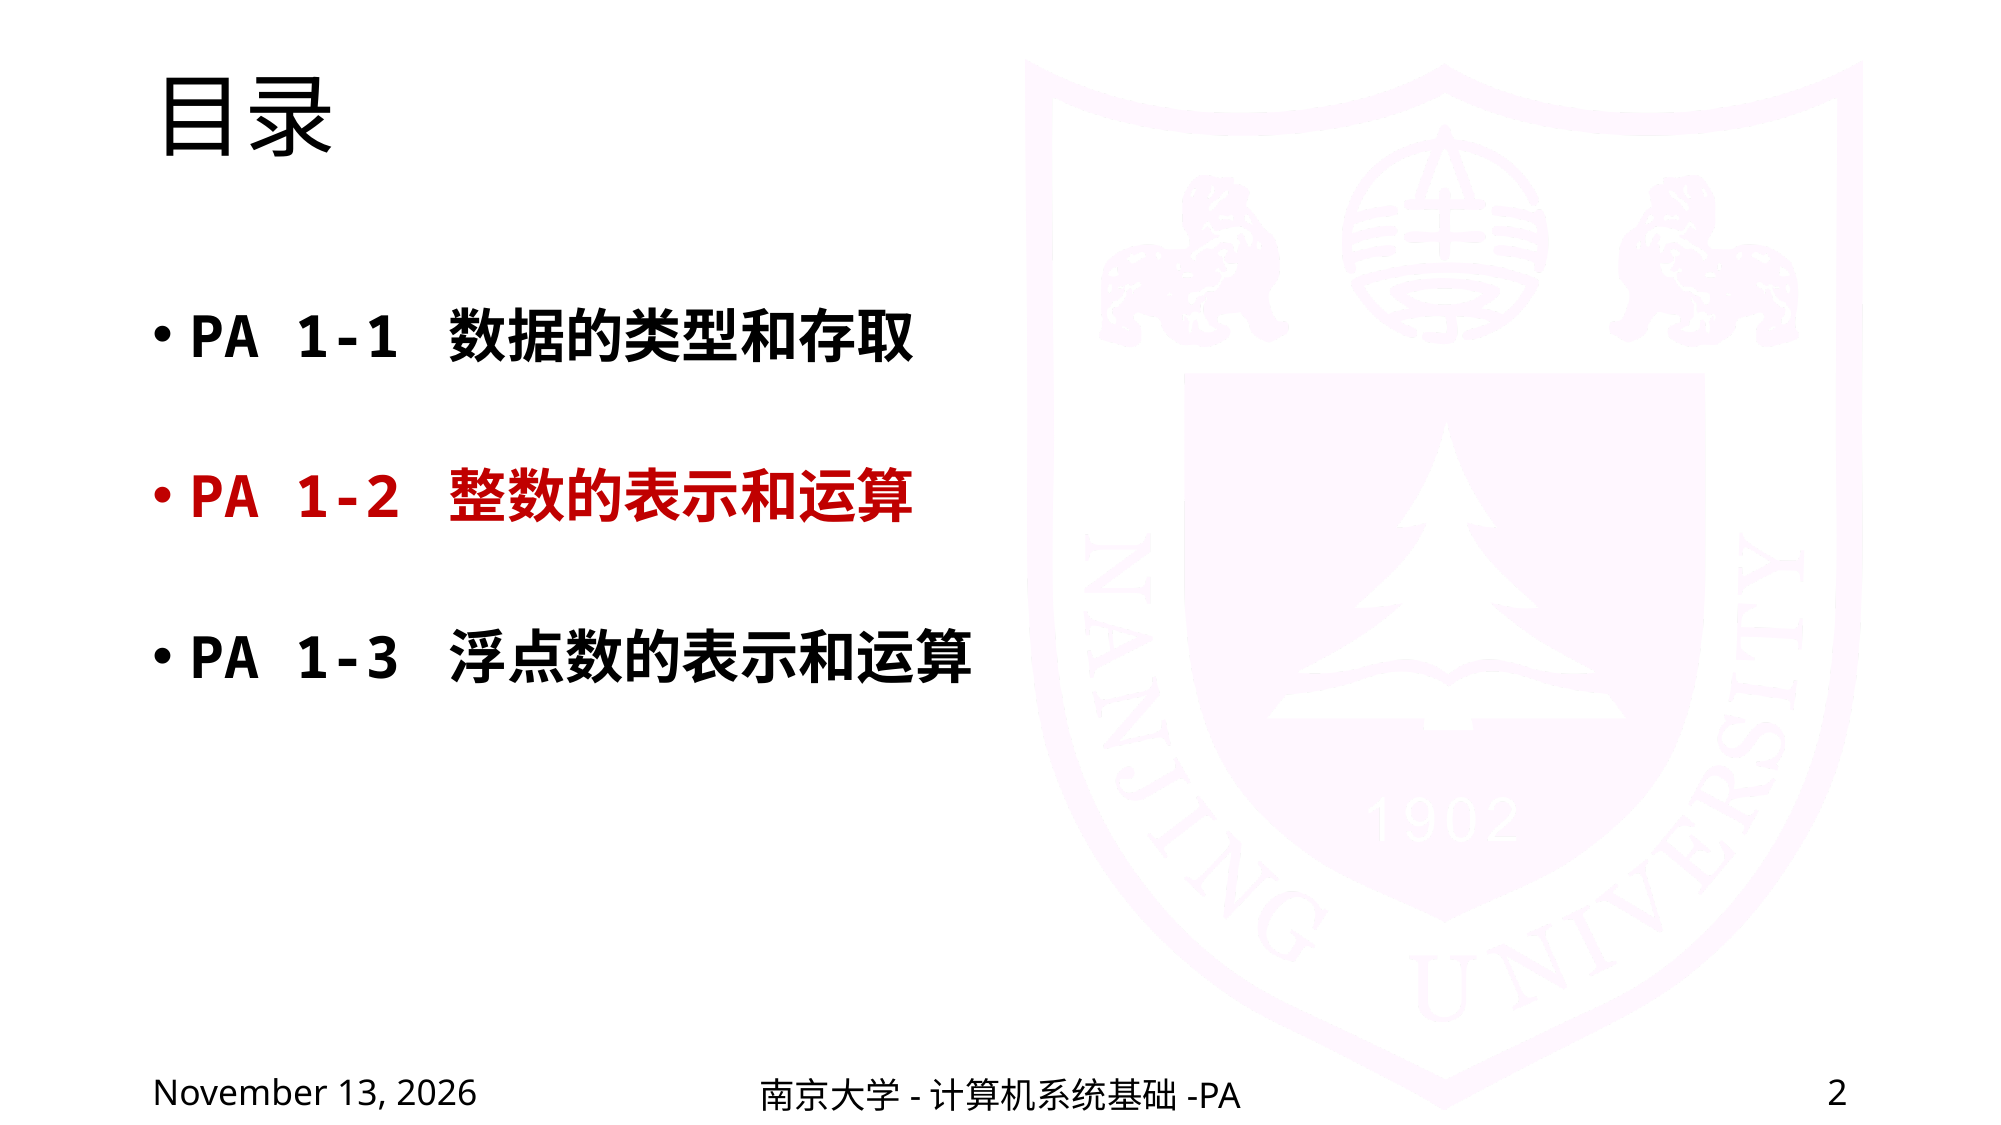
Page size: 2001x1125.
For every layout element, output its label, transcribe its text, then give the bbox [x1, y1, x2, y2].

slide_number 2 [1412, 1064, 1863, 1125]
list PA 1-1 数据的类型和存取 PA 1-2 整数的表示和运算 PA 1-3 浮点数的表示和运算 [137, 221, 1863, 1014]
footer 南京大学-计算机系统基础-PA [662, 1064, 1338, 1125]
title 目录 [137, 59, 1863, 181]
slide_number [137, 1064, 588, 1125]
